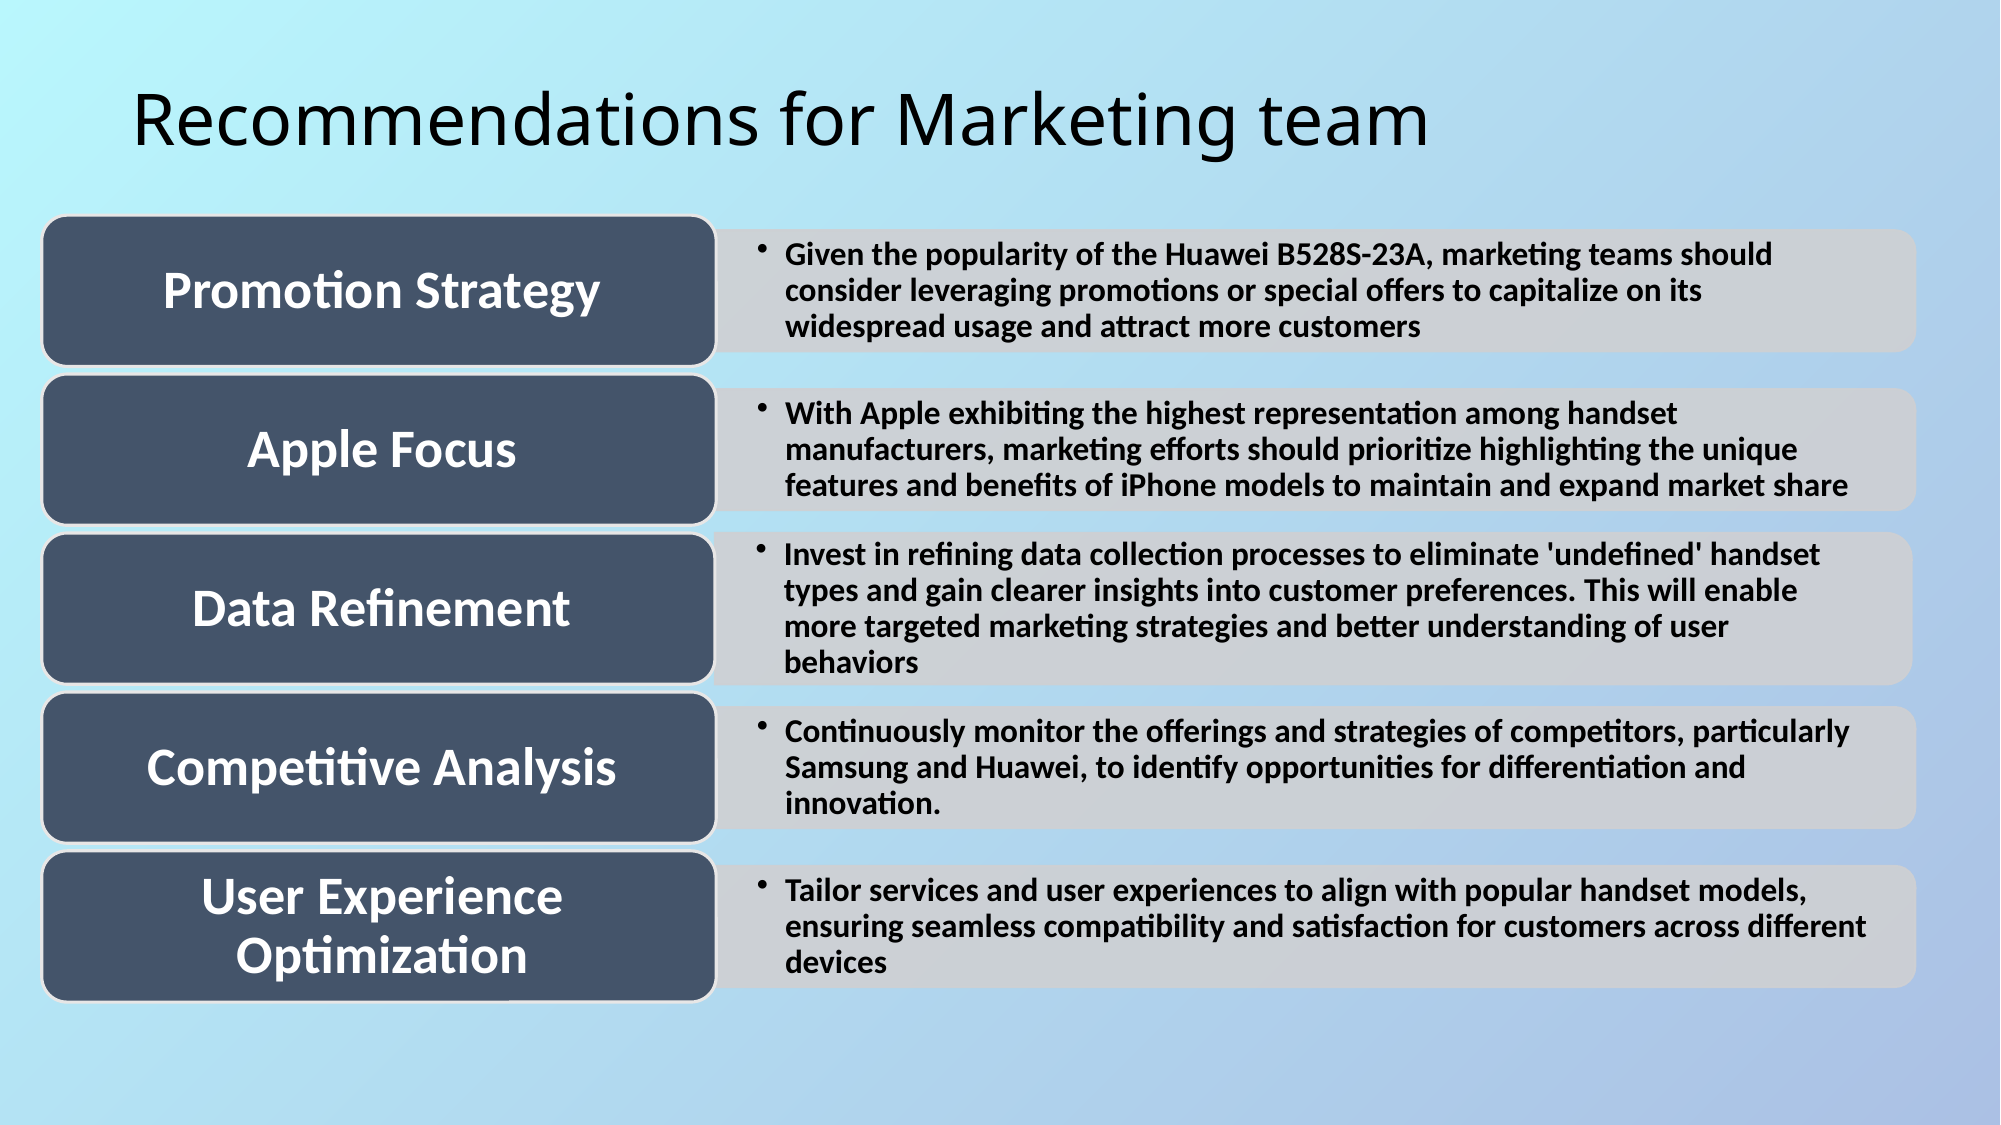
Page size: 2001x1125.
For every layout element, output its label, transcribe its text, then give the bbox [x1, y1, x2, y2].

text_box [41, 214, 1916, 1003]
title Recommendations for Marketing team [115, 76, 1841, 170]
